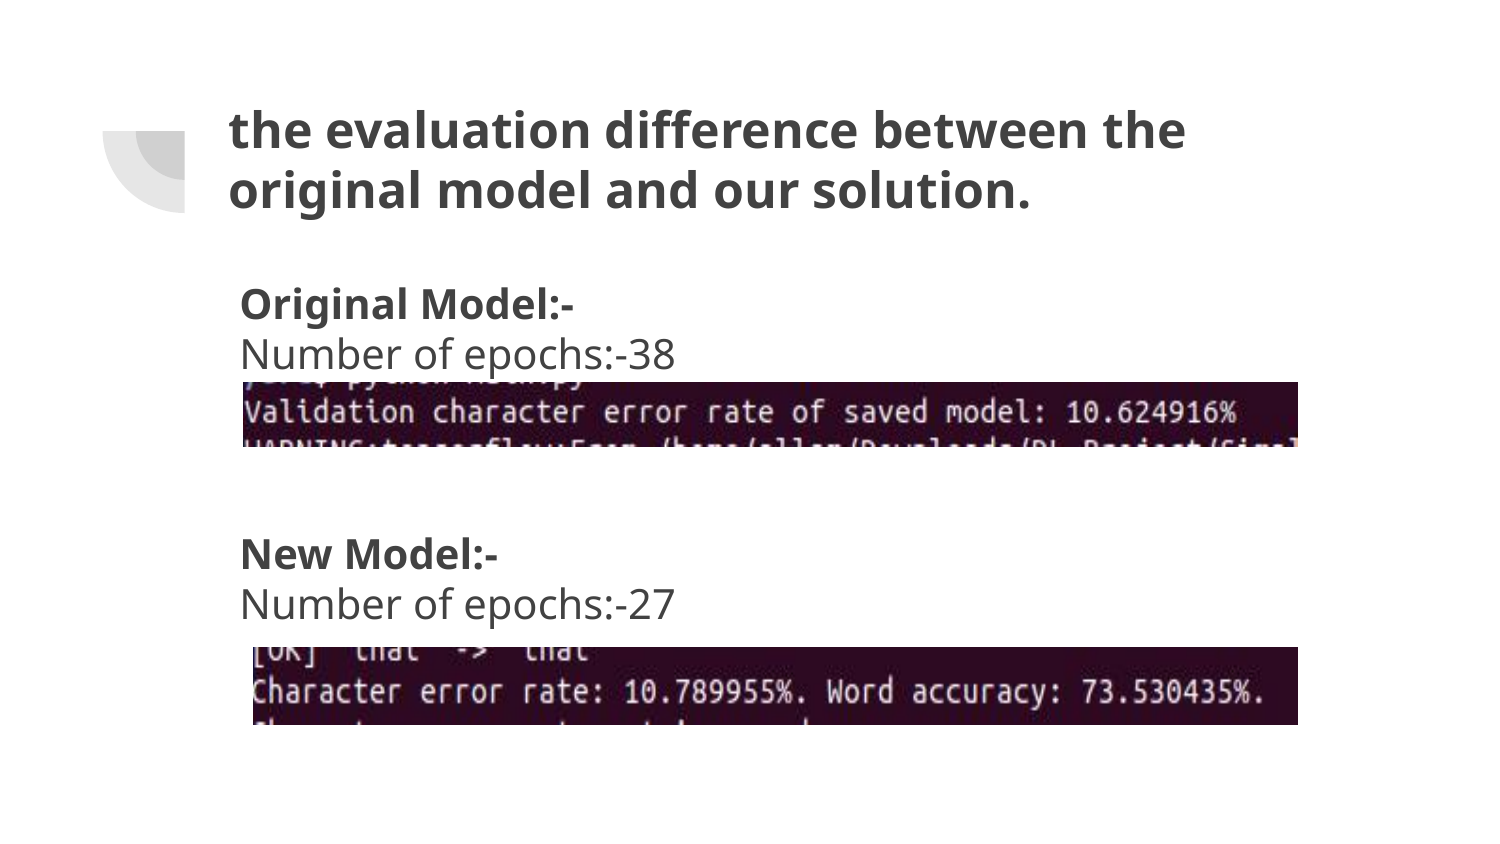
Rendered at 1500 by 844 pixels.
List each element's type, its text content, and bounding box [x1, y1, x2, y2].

title the evaluation difference between the original model and our solution. [213, 83, 1368, 225]
picture [243, 382, 1299, 447]
picture [253, 647, 1299, 726]
title Original Model:- Number of epochs:-38 New Model:- Number of epochs:-27 [224, 262, 1378, 755]
